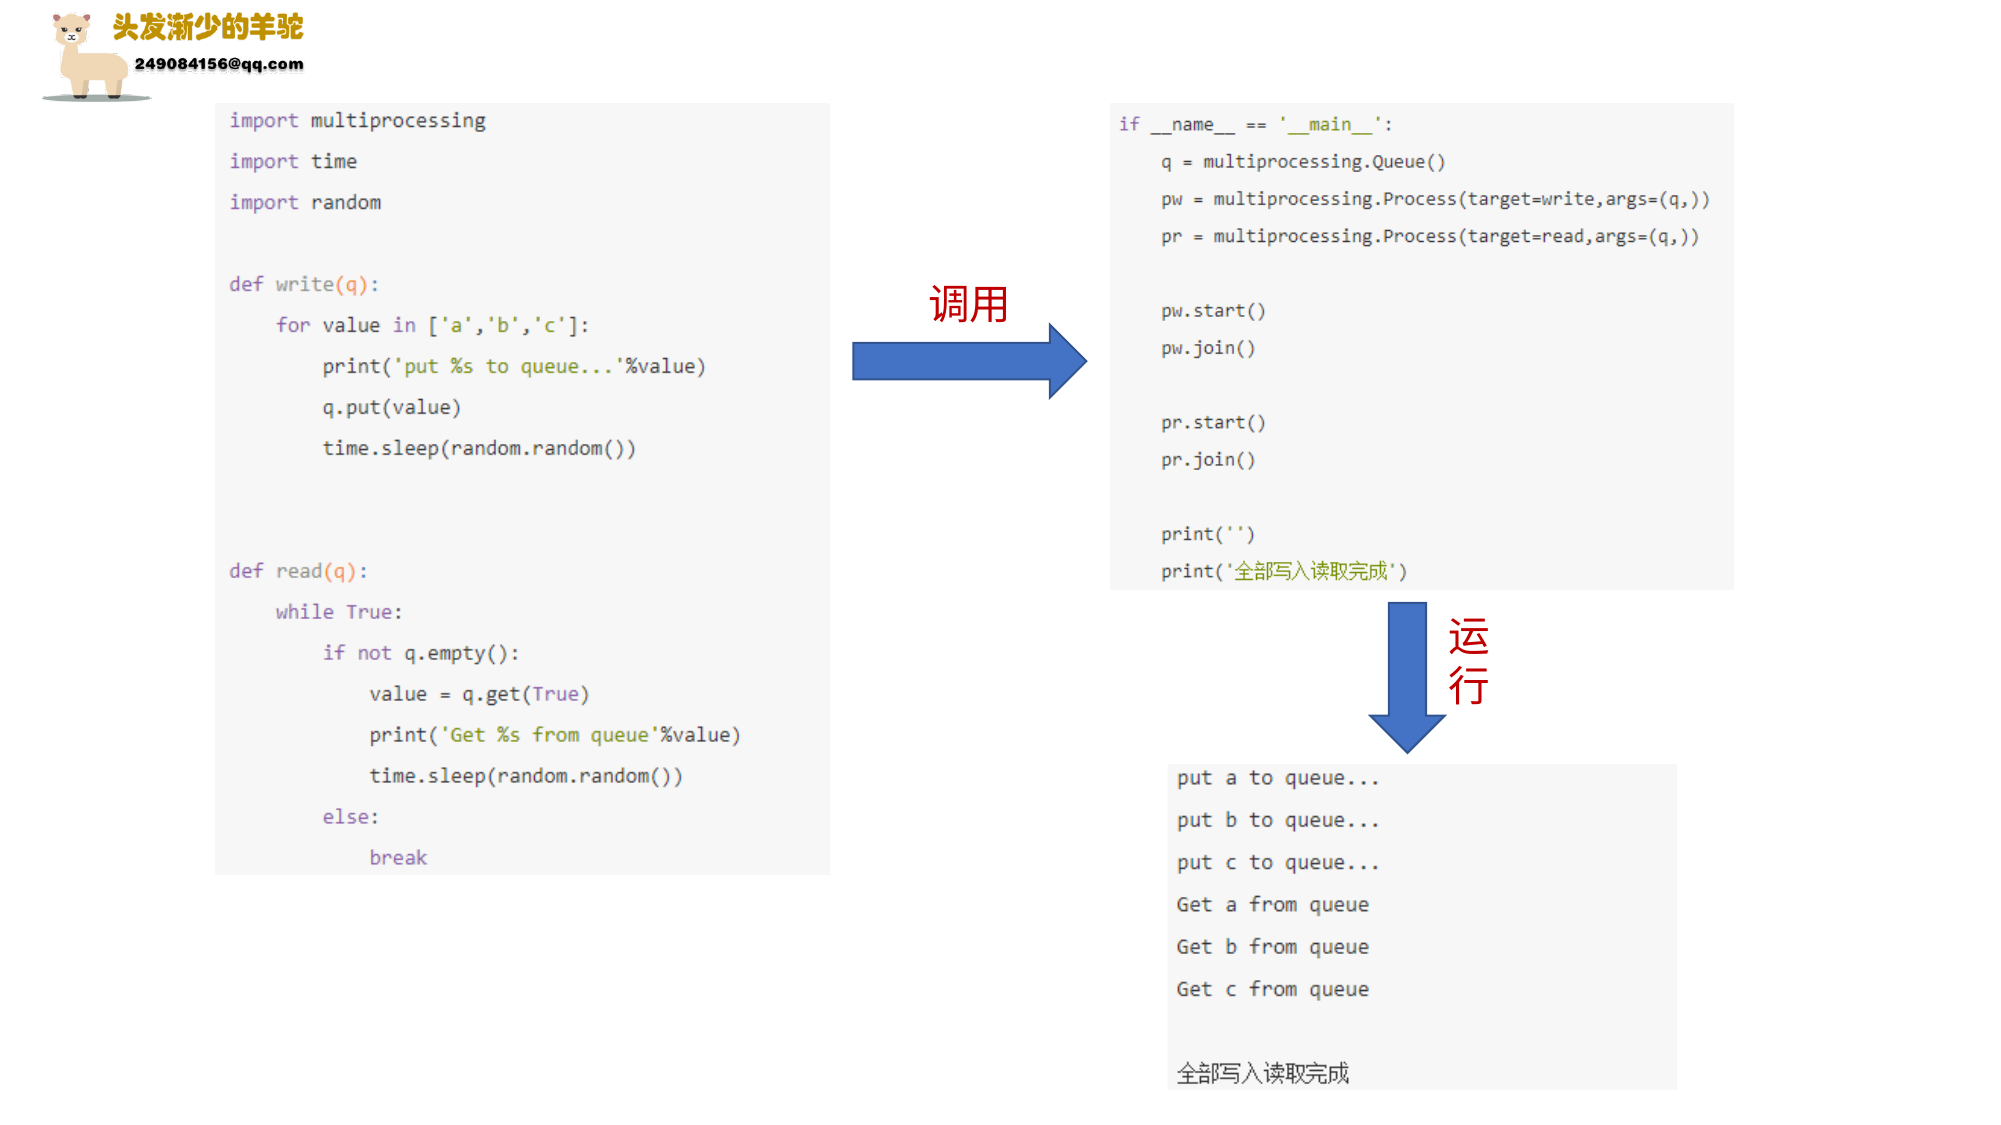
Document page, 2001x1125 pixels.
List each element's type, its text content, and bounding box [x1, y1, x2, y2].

text_box 运 行 [1433, 602, 1505, 718]
text_box 调用 [913, 270, 1027, 335]
picture [1167, 764, 1678, 1090]
text_box [1367, 601, 1444, 755]
text_box [852, 322, 1088, 401]
picture [37, 2, 831, 875]
picture [1110, 103, 1735, 590]
